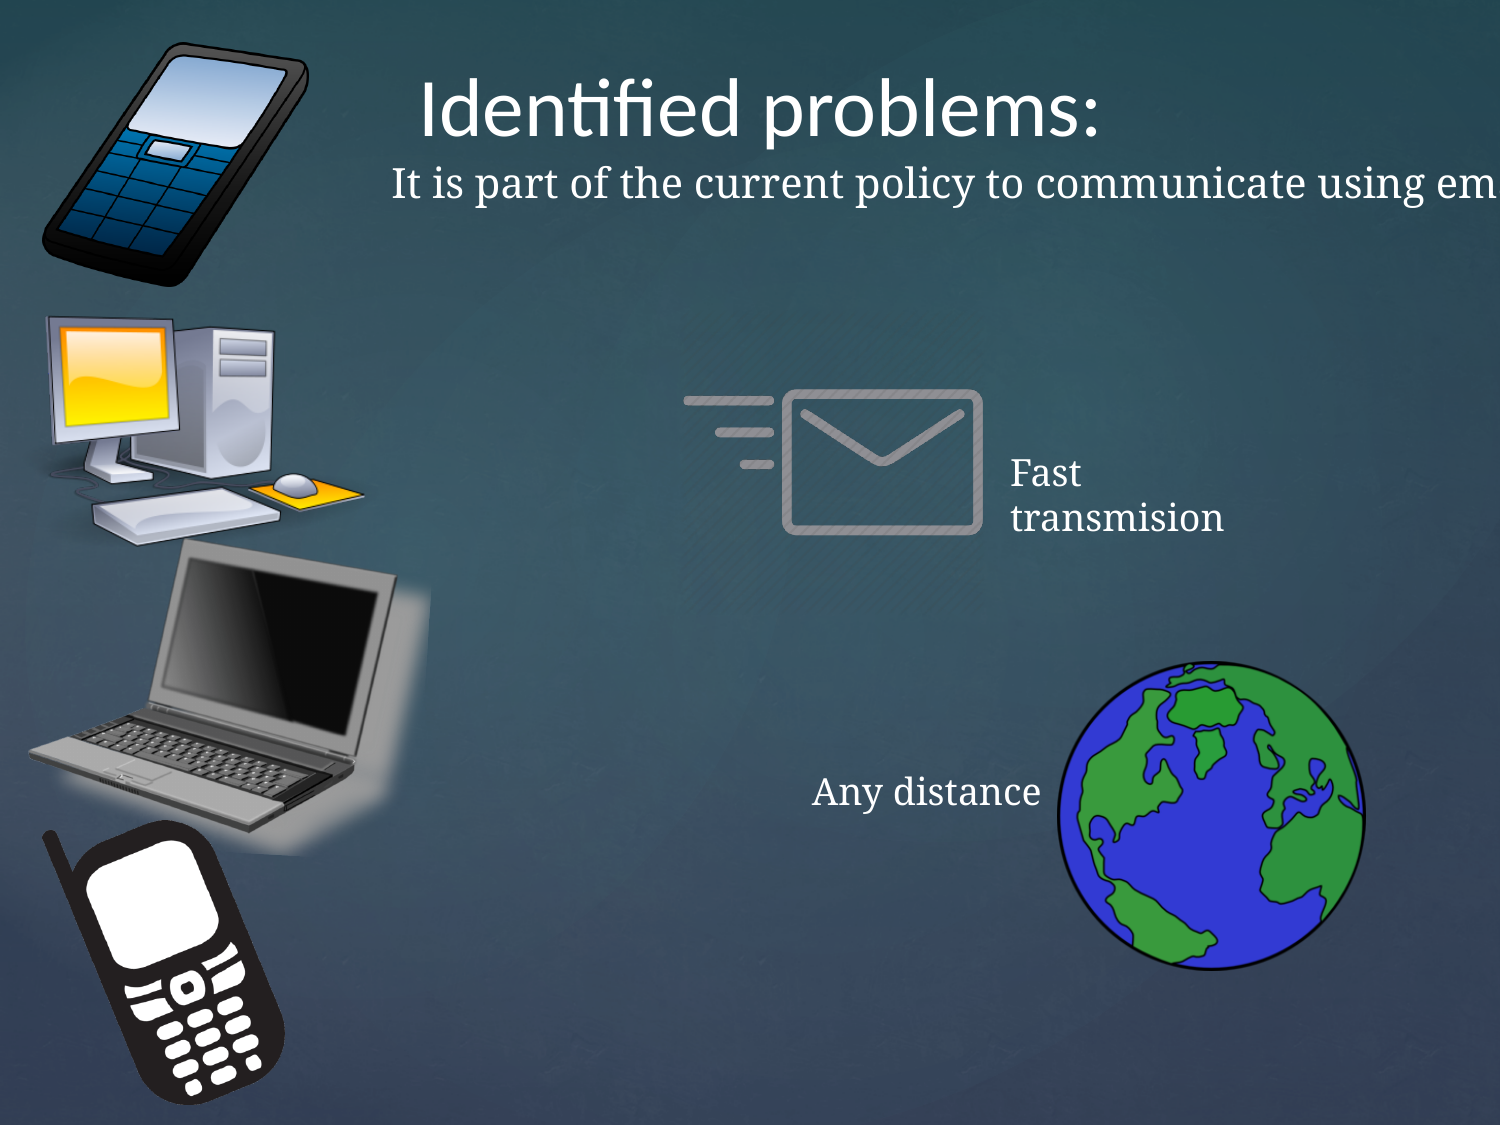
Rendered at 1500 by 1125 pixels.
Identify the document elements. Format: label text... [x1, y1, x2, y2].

picture [18, 42, 432, 1105]
text_box Any distance [797, 760, 1046, 821]
title Identified problems: It is part of the current policy to communicate using email [376, 64, 1500, 214]
picture [1056, 661, 1367, 971]
text_box Fast transmision [995, 441, 1303, 547]
picture [678, 308, 986, 616]
